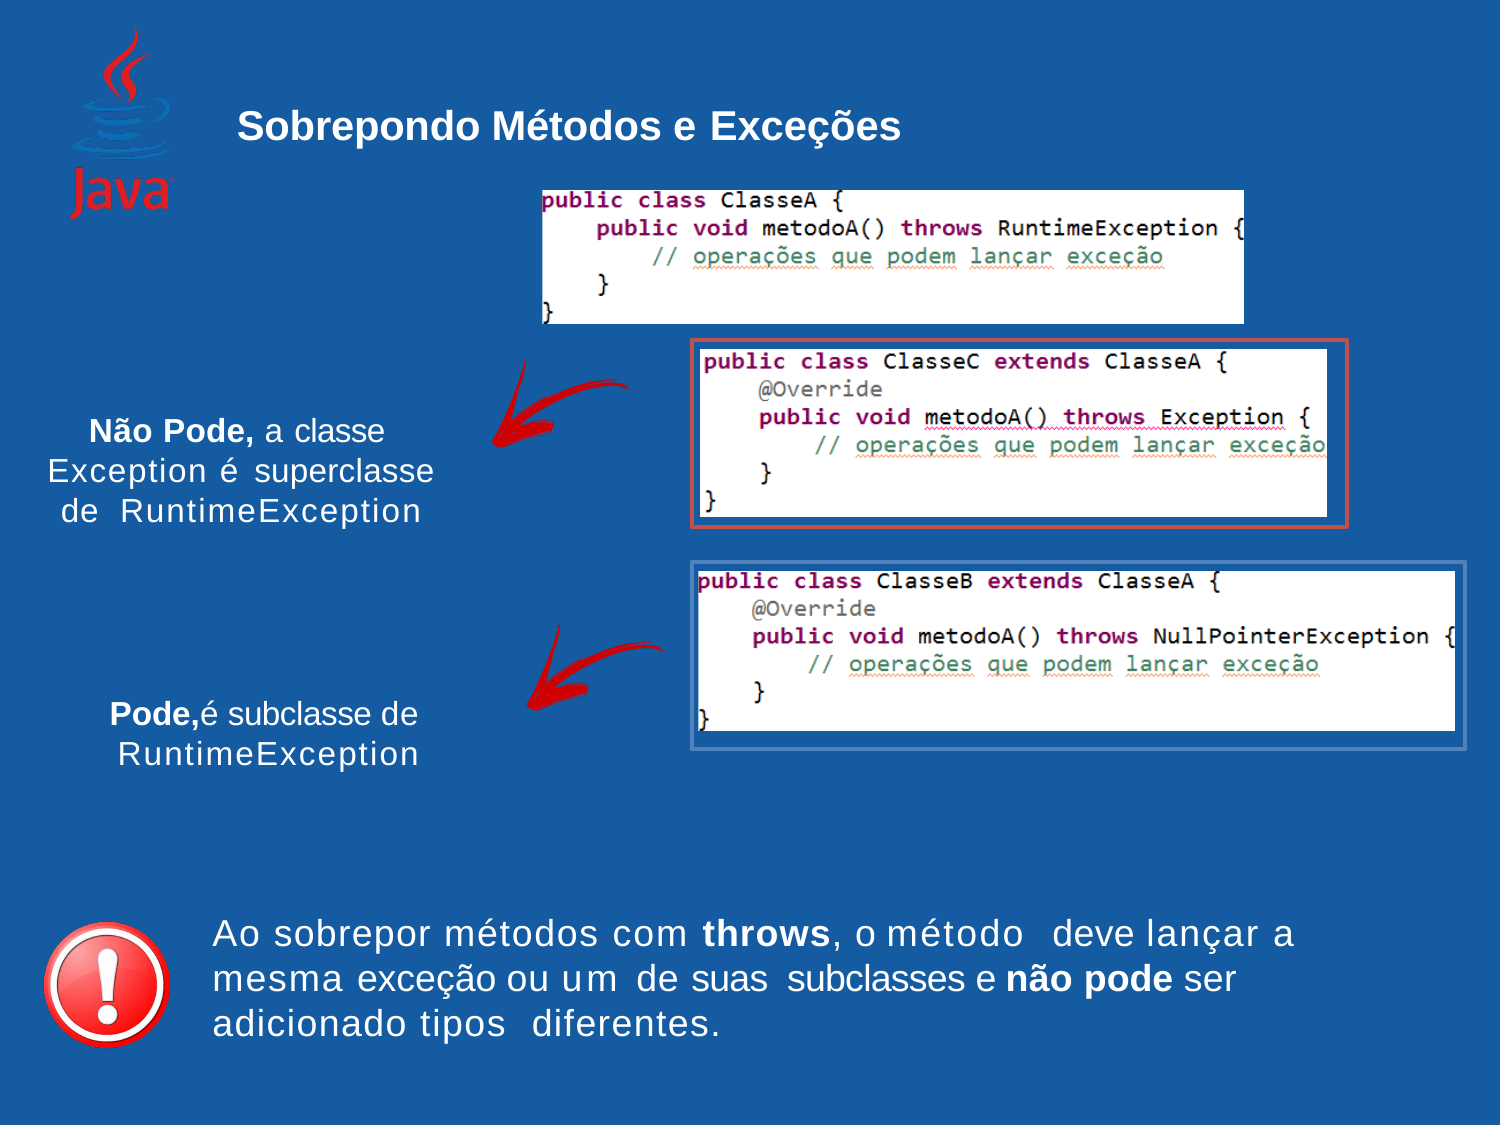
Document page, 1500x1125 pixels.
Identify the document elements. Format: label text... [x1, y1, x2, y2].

picture [34, 912, 179, 1057]
text_box Pode,é subclasse de RuntimeException [107, 690, 512, 773]
text_box Não Pode, a classe Exception é superclasse de RuntimeException [34, 407, 447, 530]
text_box Ao sobrepor métodos com throws, o método deve lançar a mesma exceção ou um de suas subclasses e não pode ser adicionado tipos diferentes. [197, 901, 1382, 1097]
picture [7, 9, 235, 238]
text_box Sobrepondo Métodos e Exceções [235, 97, 1033, 150]
text_box [542, 190, 1244, 324]
picture [489, 351, 633, 476]
picture [524, 613, 666, 738]
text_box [689, 337, 1349, 529]
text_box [689, 560, 1467, 752]
